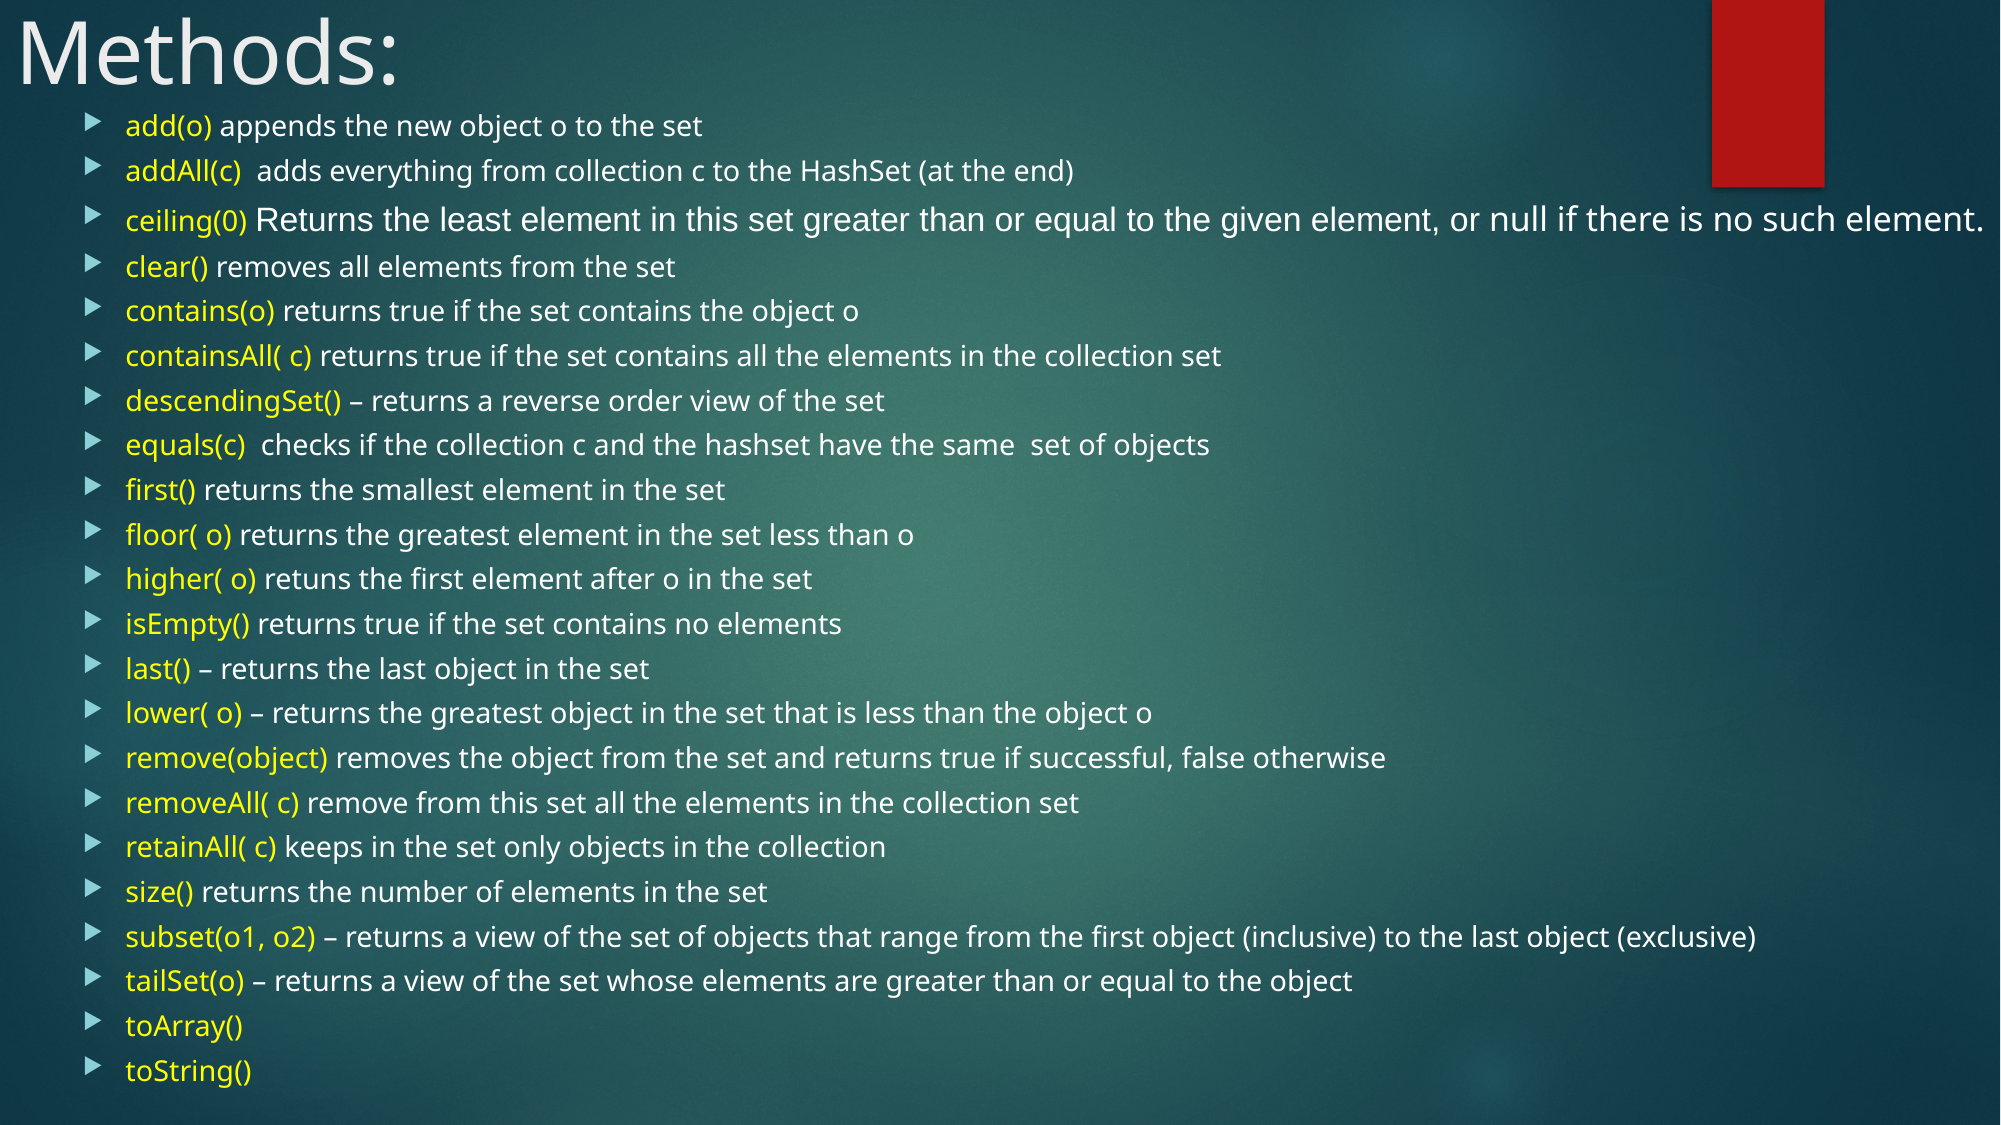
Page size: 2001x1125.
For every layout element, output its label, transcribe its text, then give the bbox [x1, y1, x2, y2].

title Methods: [0, 0, 1725, 93]
list add(o) appends the new object o to the set addAll(c) adds everything from collection c to the HashSet (at the end) ceiling(0) Returns the least element in this set greater than or equal to the given element, or null if there is no such element. clear() removes all elements from the set contains(o) returns true if the set contains the object o containsAll( c) returns true if the set contains all the elements in the collection set descendingSet() – returns a reverse order view of the set equals(c) checks if the collection c and the hashset have the same set of objects first() returns the smallest element in the set floor( o) returns the greatest element in the set less than o higher( o) retuns the first element after o in the set isEmpty() returns true if the set contains no elements last() – returns the last object in the set lower( o) – returns the greatest object in the set that is less than the object o remove(object) removes the object from the set and returns true if successful, false otherwise removeAll( c) remove from this set all the elements in the collection set retainAll( c) keeps in the set only objects in the collection size() returns the number of elements in the set subset(o1, o2) – returns a view of the set of objects that range from the first object (inclusive) to the last object (exclusive) tailSet(o) – returns a view of the set whose elements are greater than or equal to the object toArray() toString() [0, 93, 2000, 1125]
